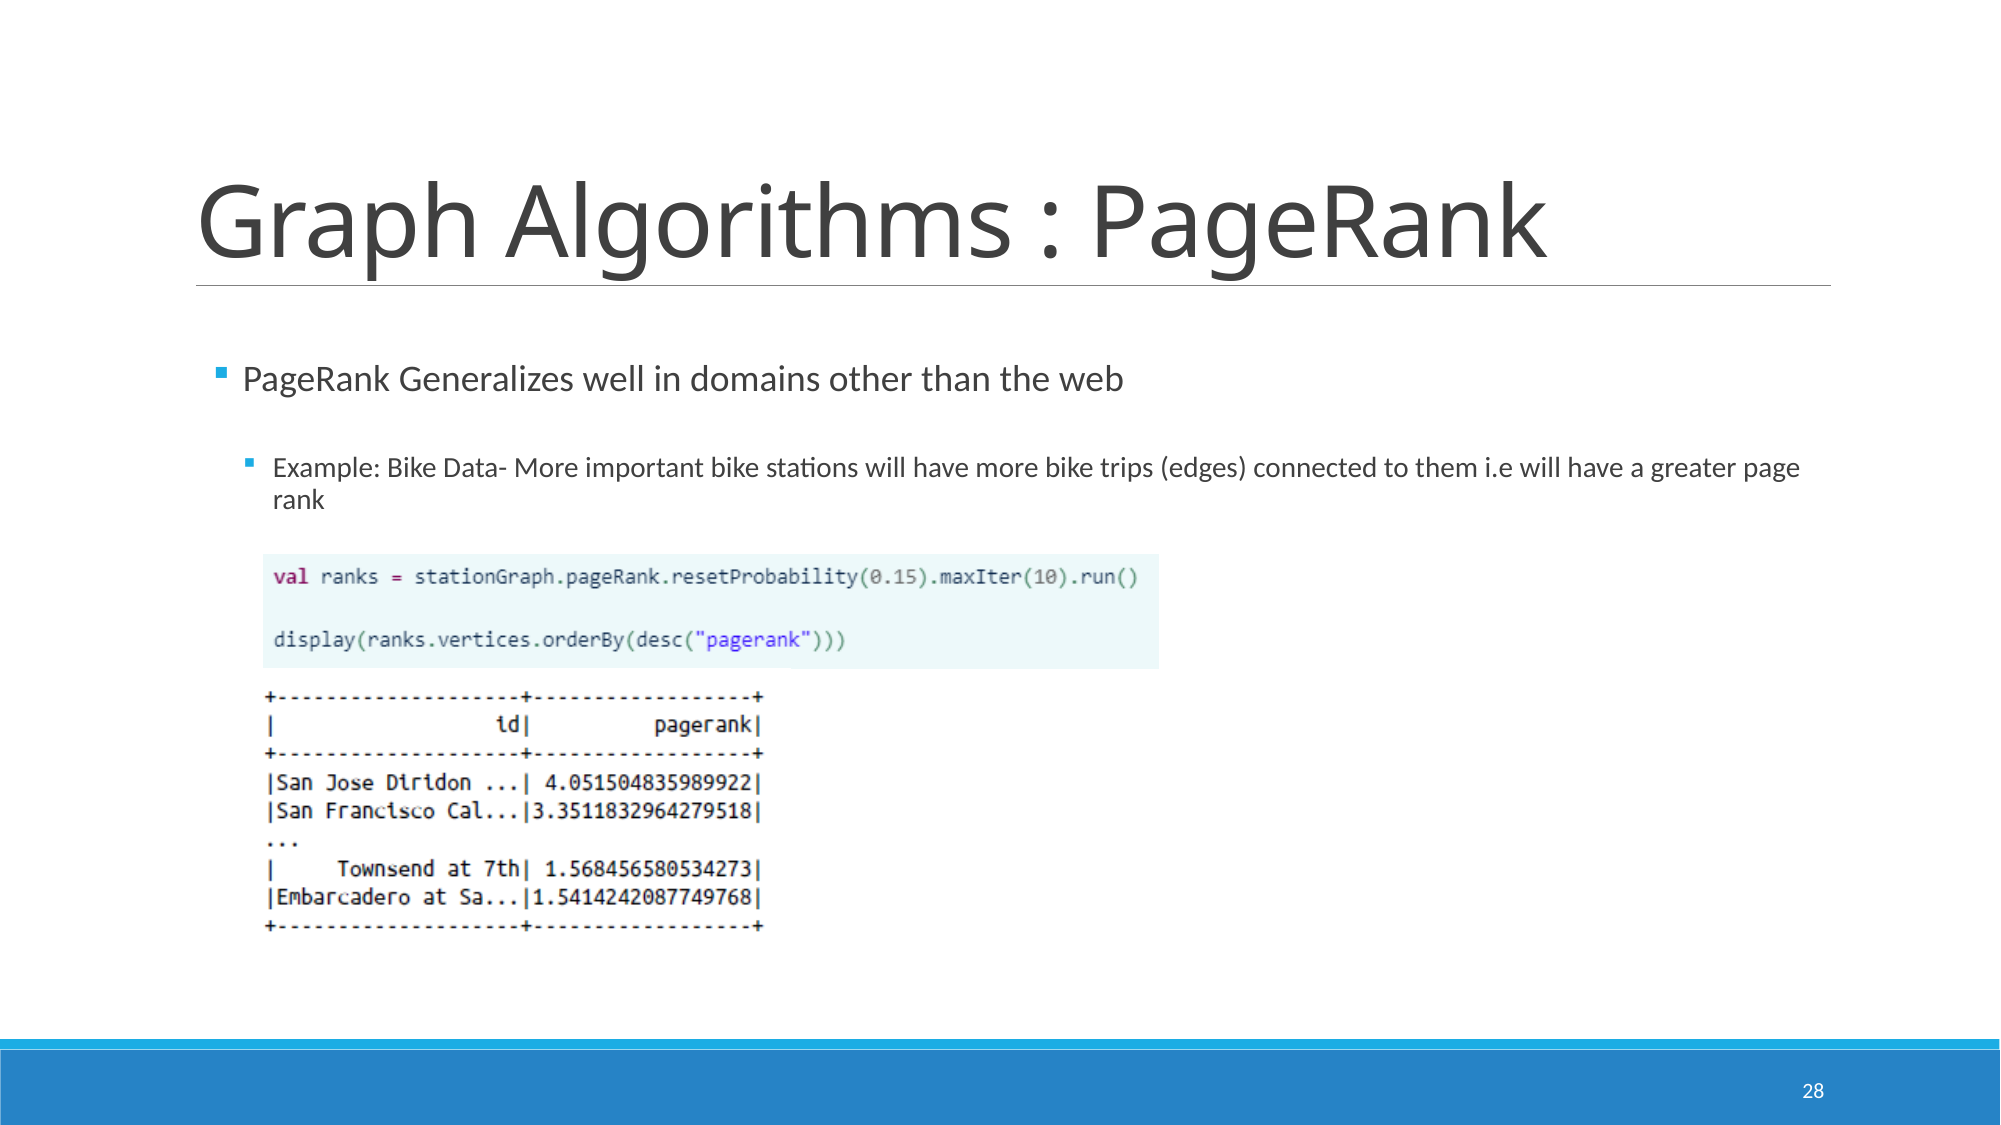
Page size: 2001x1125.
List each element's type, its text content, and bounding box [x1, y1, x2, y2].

title Graph Algorithms : PageRank [180, 47, 1830, 285]
slide_number 28 [1624, 1059, 1840, 1120]
picture [238, 553, 1160, 966]
list PageRank Generalizes well in domains other than the web Example: Bike Data- More important bike stations will have more bike trips (edges) connected to them i.e will have a greater page rank [180, 302, 1830, 963]
